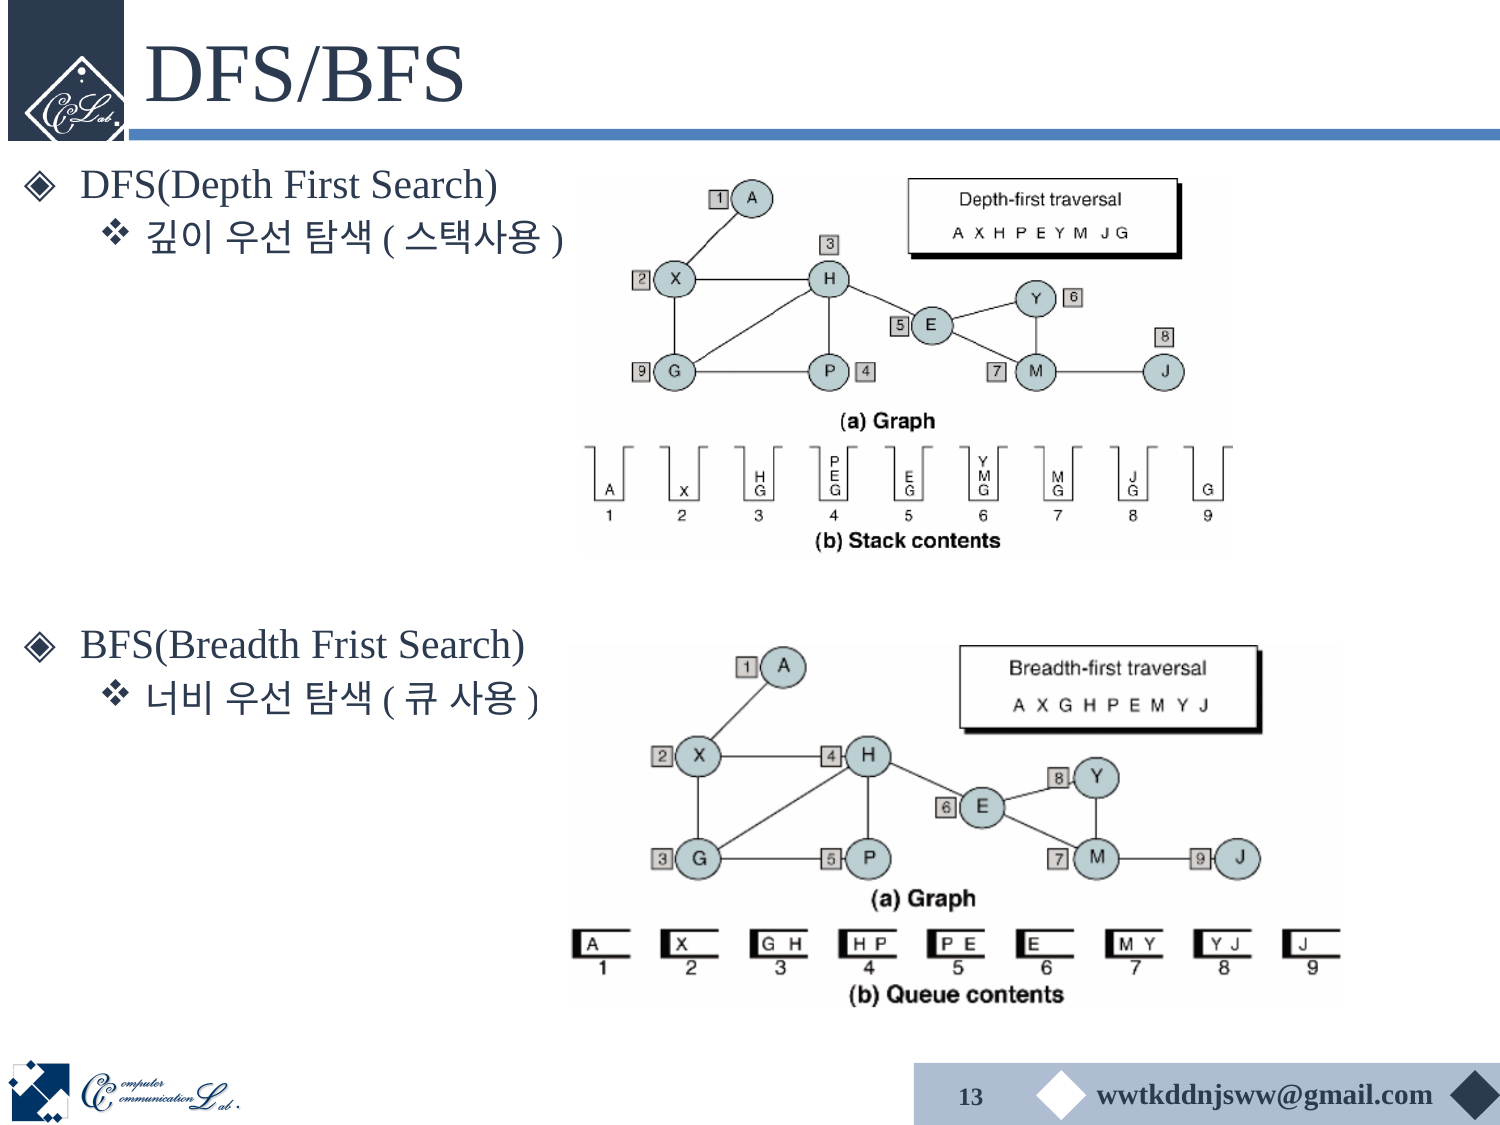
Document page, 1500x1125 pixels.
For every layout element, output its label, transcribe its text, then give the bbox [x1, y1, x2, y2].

title DFS/BFS [129, 10, 1474, 126]
list DFS(Depth First Search) 깊이 우선 탐색(스택사용) BFS(Breadth Frist Search) 너비 우선 탐색(큐 사용) [8, 148, 1493, 1059]
picture [537, 620, 1357, 1017]
picture [572, 161, 1247, 564]
picture [7, 1058, 243, 1125]
picture [8, 0, 124, 141]
